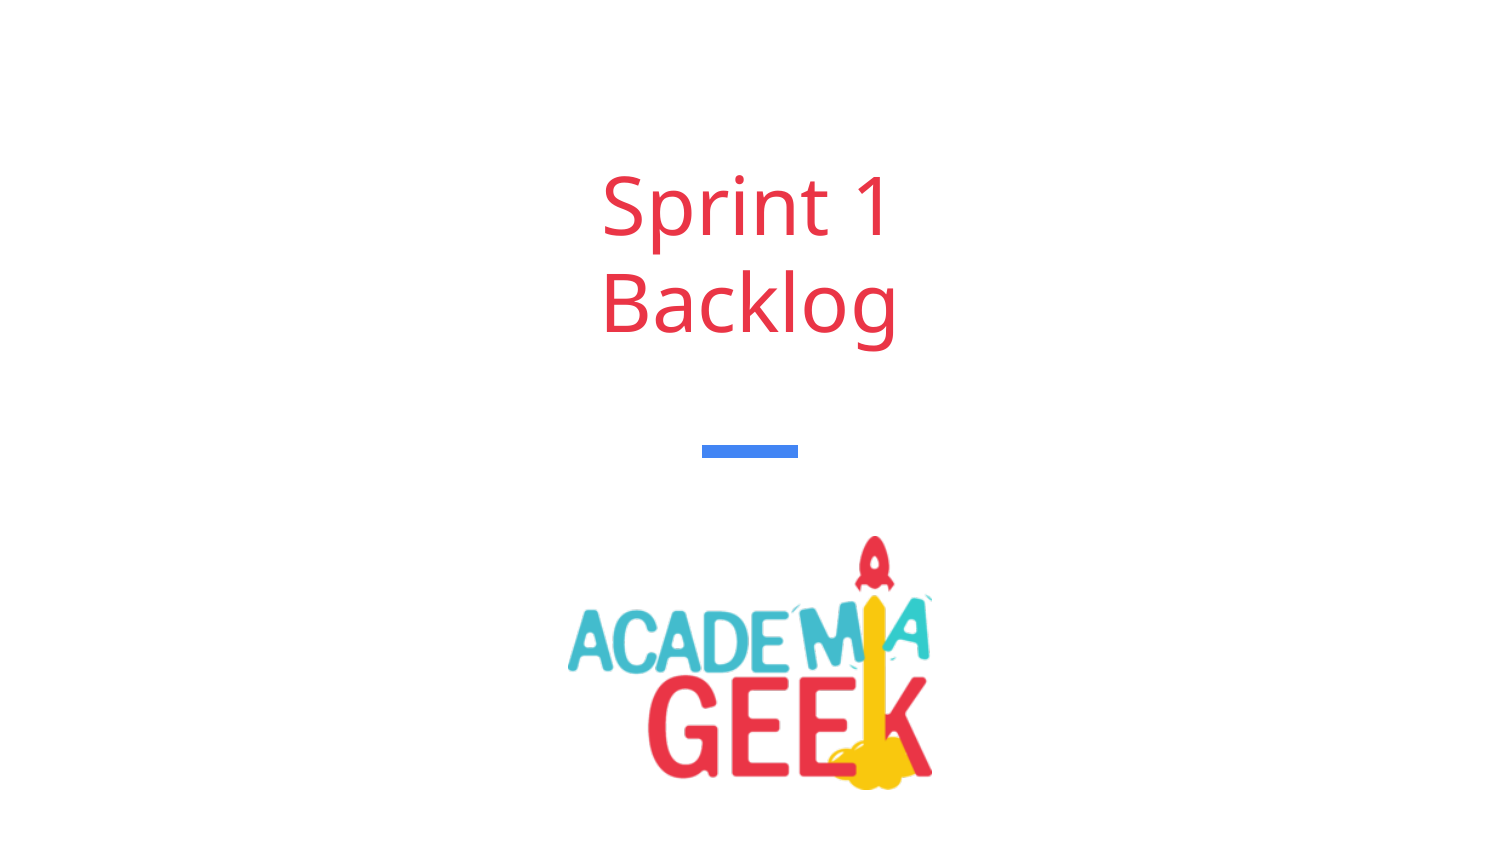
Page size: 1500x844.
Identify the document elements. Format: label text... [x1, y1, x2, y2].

picture [568, 535, 932, 790]
title Sprint 1 Backlog [51, 133, 1449, 365]
